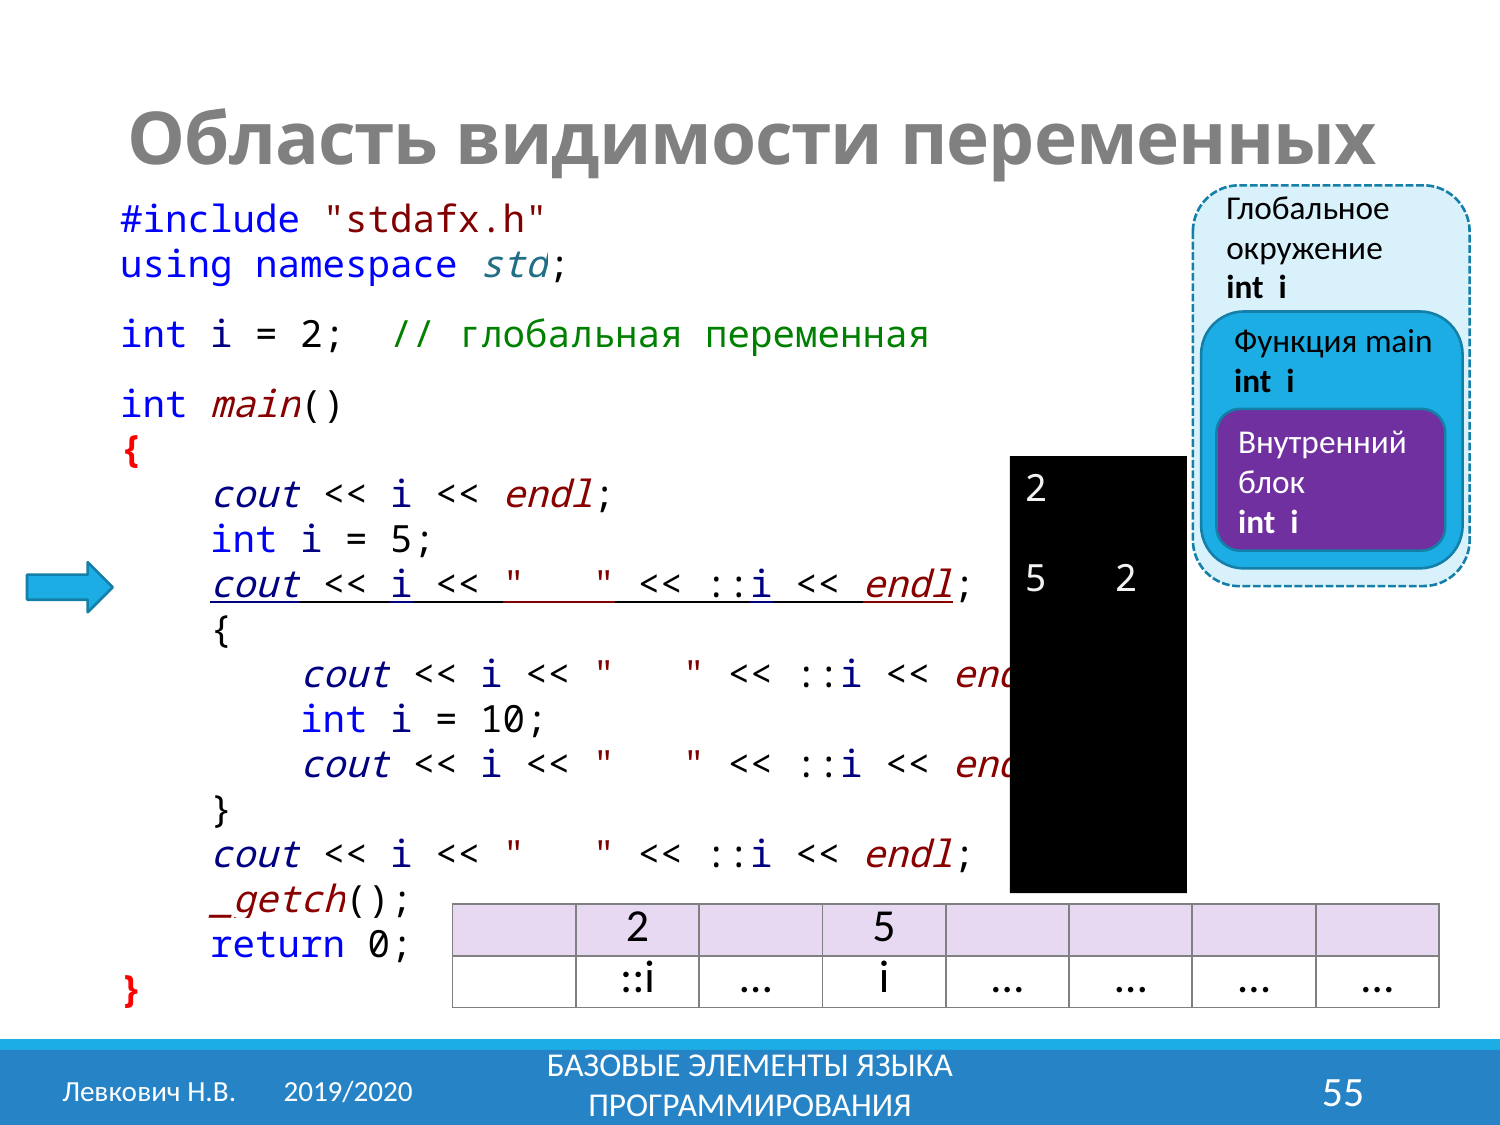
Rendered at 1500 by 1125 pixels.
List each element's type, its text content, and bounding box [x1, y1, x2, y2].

table_cell i [823, 957, 945, 1007]
table_cell … [947, 957, 1068, 1007]
table_cell … [1317, 957, 1438, 1007]
footer Базовые элементы языка программирования [453, 1046, 1047, 1120]
table_header 2 [577, 905, 698, 955]
table_header [1193, 905, 1315, 955]
text_box 2 5 2 [1009, 456, 1187, 894]
table_header [1070, 905, 1191, 955]
table_cell [453, 957, 575, 1007]
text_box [1192, 178, 1471, 587]
text_box [25, 561, 114, 614]
list #include "stdafx.h" using namespace std; int i = 2; // глобальная переменная int main() { cout << i << endl; int i = 5; cout << i << " " << ::i << endl; { cout << i << " " << ::i << endl; int i = 10; cout << i << " " << ::i << endl; } cout << i << " " << ::i << endl; _getch(); return 0; } [111, 187, 1500, 1024]
table_cell ::i [577, 957, 698, 1007]
table_header [453, 905, 575, 955]
table_header [700, 905, 822, 955]
table_header [947, 905, 1068, 955]
table_cell … [1193, 957, 1315, 1007]
table_header 5 [823, 905, 945, 955]
slide_number 55 [1218, 1059, 1380, 1120]
table_cell … [700, 957, 822, 1007]
table_cell … [1070, 957, 1191, 1007]
slide_number Левкович Н.В. 2019/2020 [47, 1059, 440, 1120]
text_box Область видимости переменных [112, 37, 1428, 188]
table_header [1317, 905, 1438, 955]
